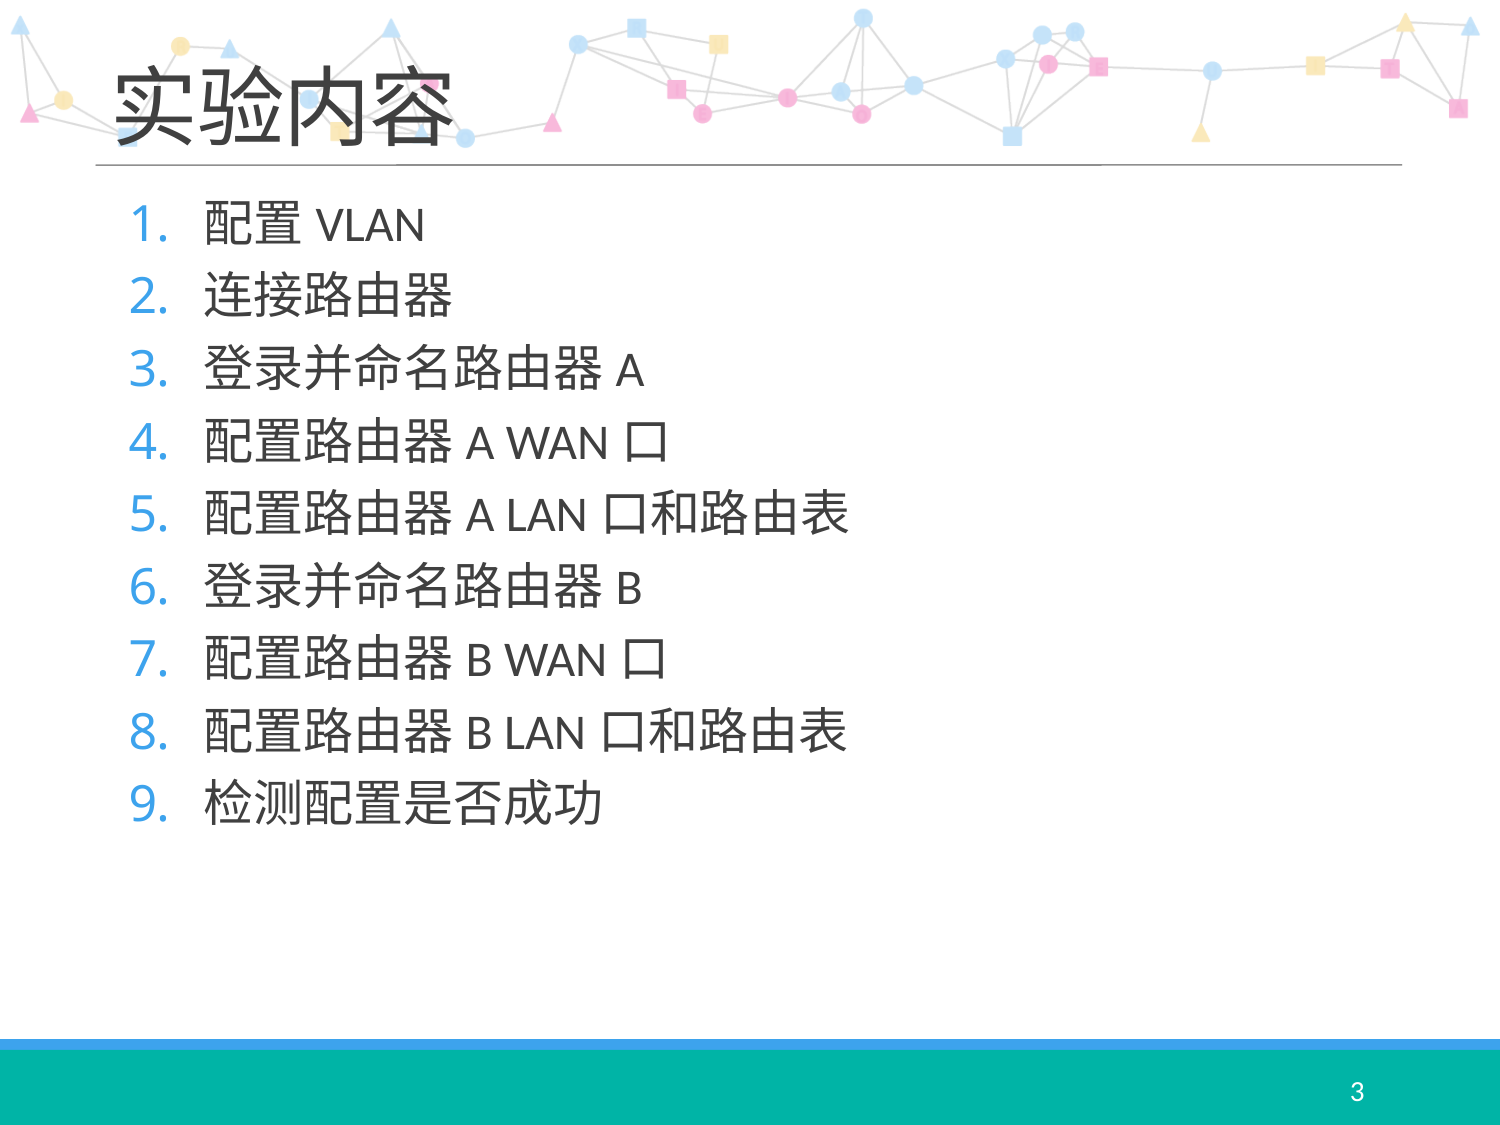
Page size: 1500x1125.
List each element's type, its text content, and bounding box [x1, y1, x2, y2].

list 配置VLAN 连接路由器 登录并命名路由器A 配置路由器A WAN口 配置路由器A LAN口和路由表 登录并命名路由器B 配置路由器B WAN口 配置路由器B LAN口和路由表 检测配置是否成功 [95, 184, 1403, 1019]
slide_number 3 [1218, 1059, 1380, 1120]
title 实验内容 [95, 47, 1403, 165]
picture [0, 0, 1500, 165]
